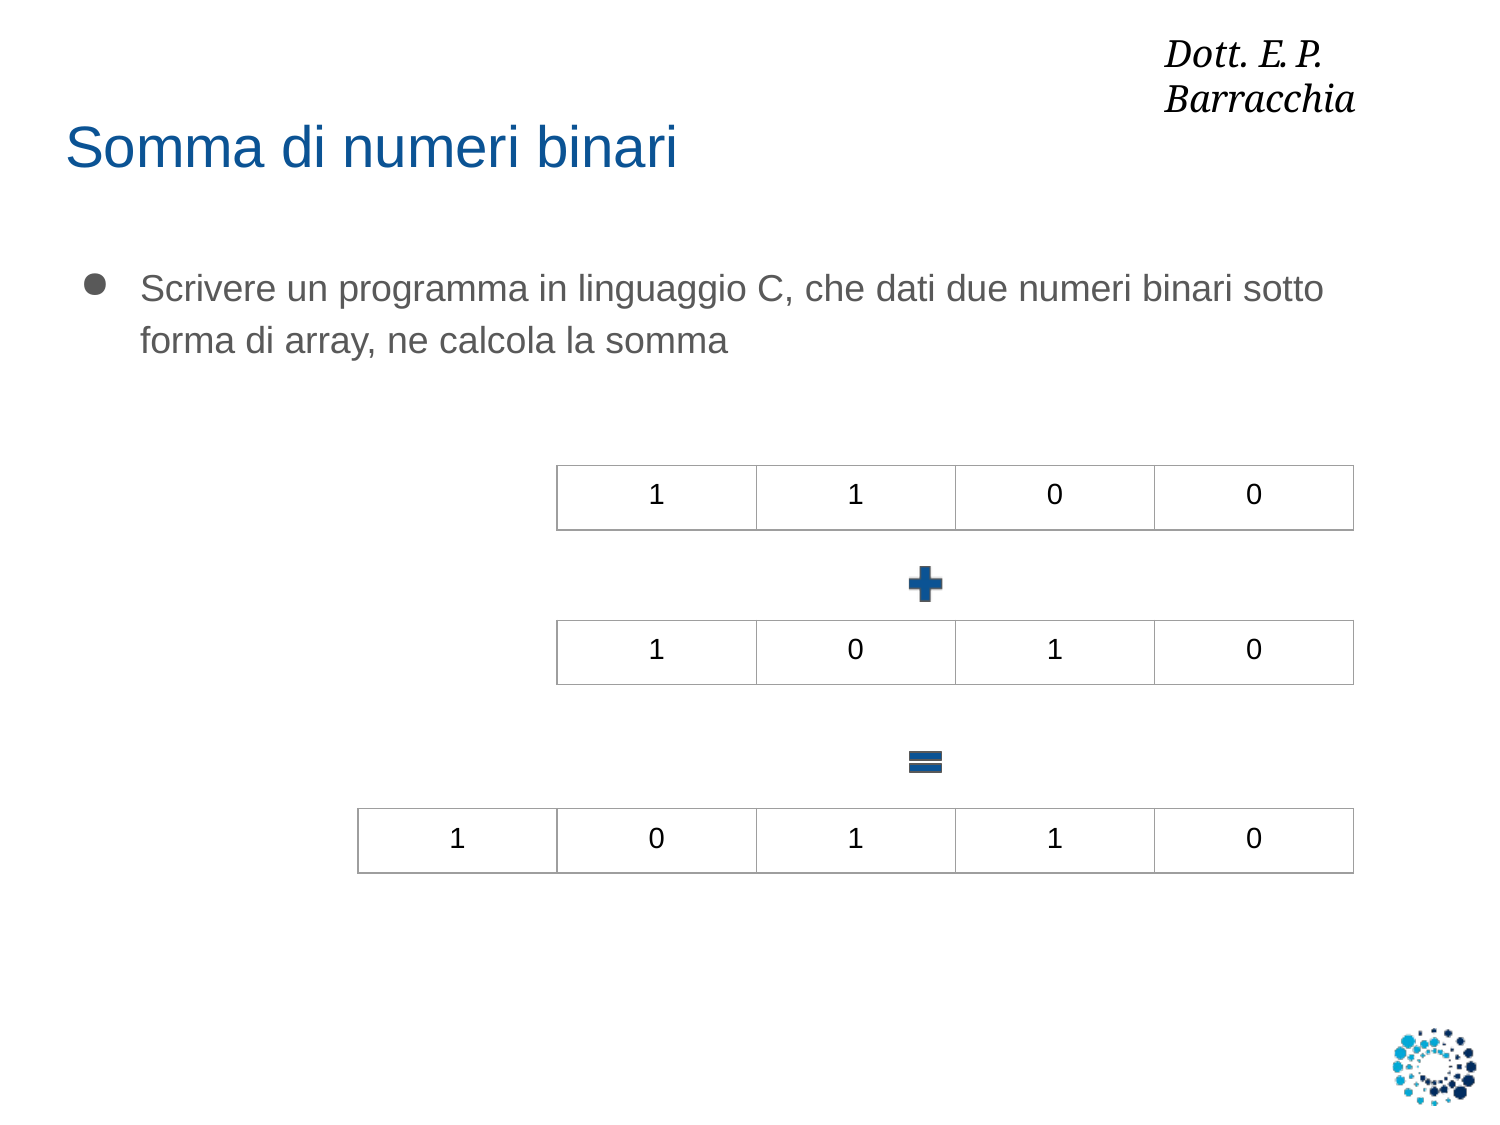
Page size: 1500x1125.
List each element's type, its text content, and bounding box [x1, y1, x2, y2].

text_box [909, 751, 942, 760]
table_header 1 [956, 809, 1154, 872]
table_header 0 [1155, 466, 1353, 529]
table_header 0 [1155, 621, 1353, 684]
table_header 0 [558, 809, 756, 872]
table_header 0 [1155, 809, 1353, 872]
text_box [909, 763, 942, 772]
text_box [908, 566, 943, 602]
text_box Scrivere un programma in linguaggio C, che dati due numeri binari sotto forma di array, ne calcola la somma [77, 256, 1435, 361]
table_header 0 [956, 466, 1154, 529]
table_header 1 [757, 809, 955, 872]
table_header 1 [359, 809, 556, 872]
text_box Somma di numeri binari [63, 106, 683, 179]
table_header 1 [558, 466, 756, 529]
table_header 0 [757, 621, 955, 684]
title Dott. E. P. Barracchia [57, 28, 1443, 219]
table_header 1 [757, 466, 955, 529]
table_header 1 [558, 621, 756, 684]
picture [1392, 1028, 1478, 1106]
table_header 1 [956, 621, 1154, 684]
